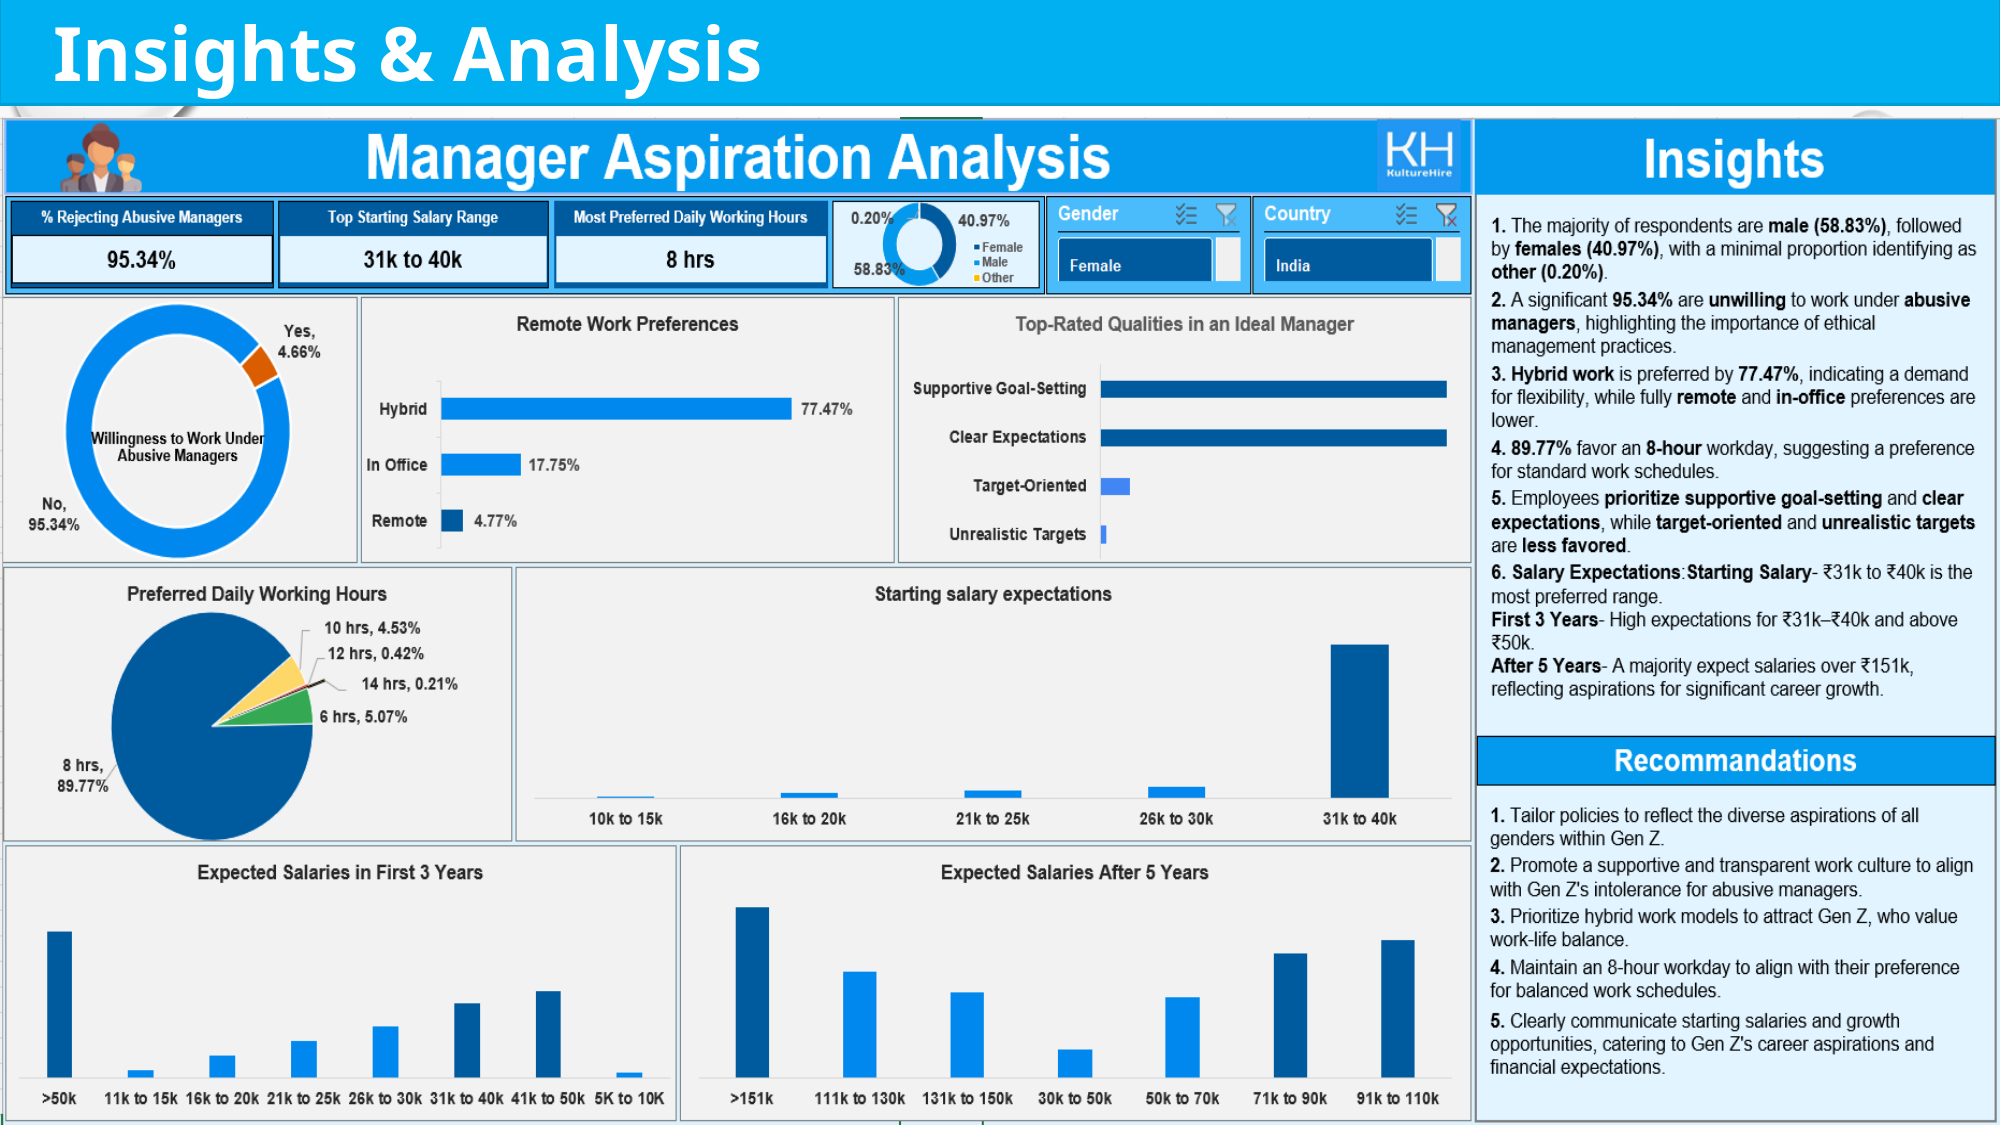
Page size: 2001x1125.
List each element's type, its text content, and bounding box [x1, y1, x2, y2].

text_box Insights & Analysis [0, 0, 2000, 106]
picture [0, 107, 2000, 1125]
